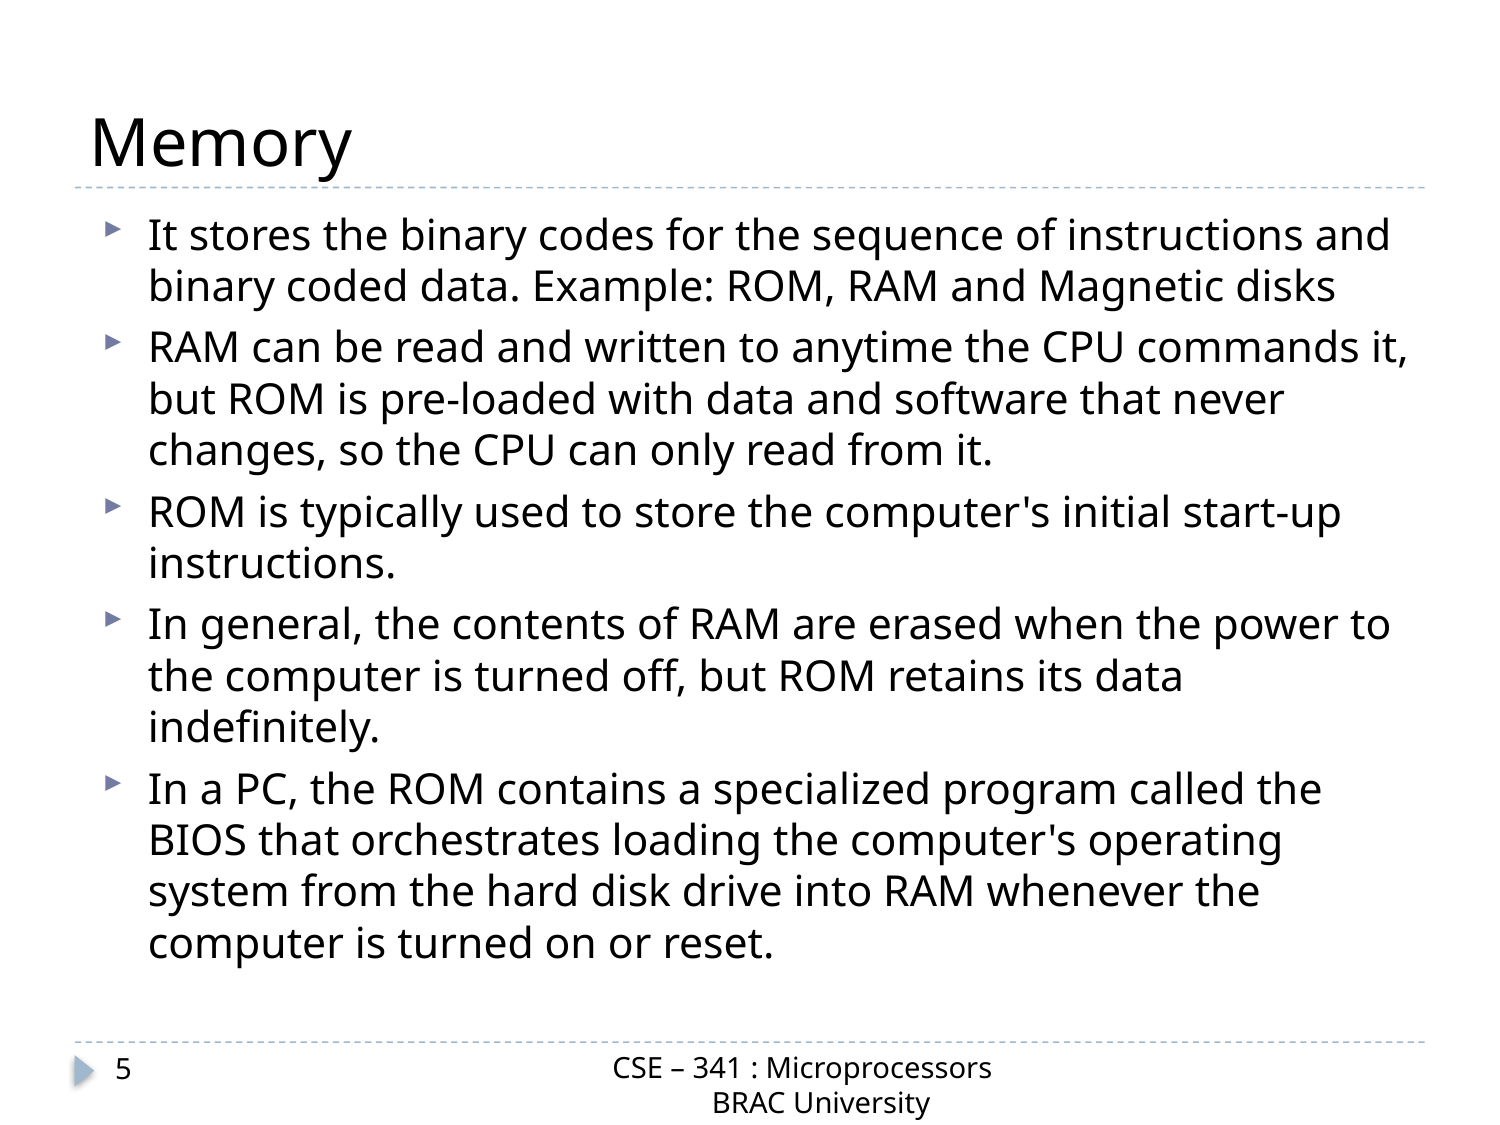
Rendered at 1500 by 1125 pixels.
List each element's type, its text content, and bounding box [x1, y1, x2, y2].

slide_number 5 [100, 1042, 300, 1103]
title Memory [75, 24, 1425, 188]
list It stores the binary codes for the sequence of instructions and binary coded data. Example: ROM, RAM and Magnetic disks RAM can be read and written to anytime the CPU commands it, but ROM is pre-loaded with data and software that never changes, so the CPU can only read from it. ROM is typically used to store the computer's initial start-up instructions. In general, the contents of RAM are erased when the power to the computer is turned off, but ROM retains its data indefinitely. In a PC, the ROM contains a specialized program called the BIOS that orchestrates loading the computer's operating system from the hard disk drive into RAM whenever the computer is turned on or reset. [75, 200, 1425, 1010]
footer CSE – 341 : Microprocessors BRAC University [300, 1042, 1313, 1103]
